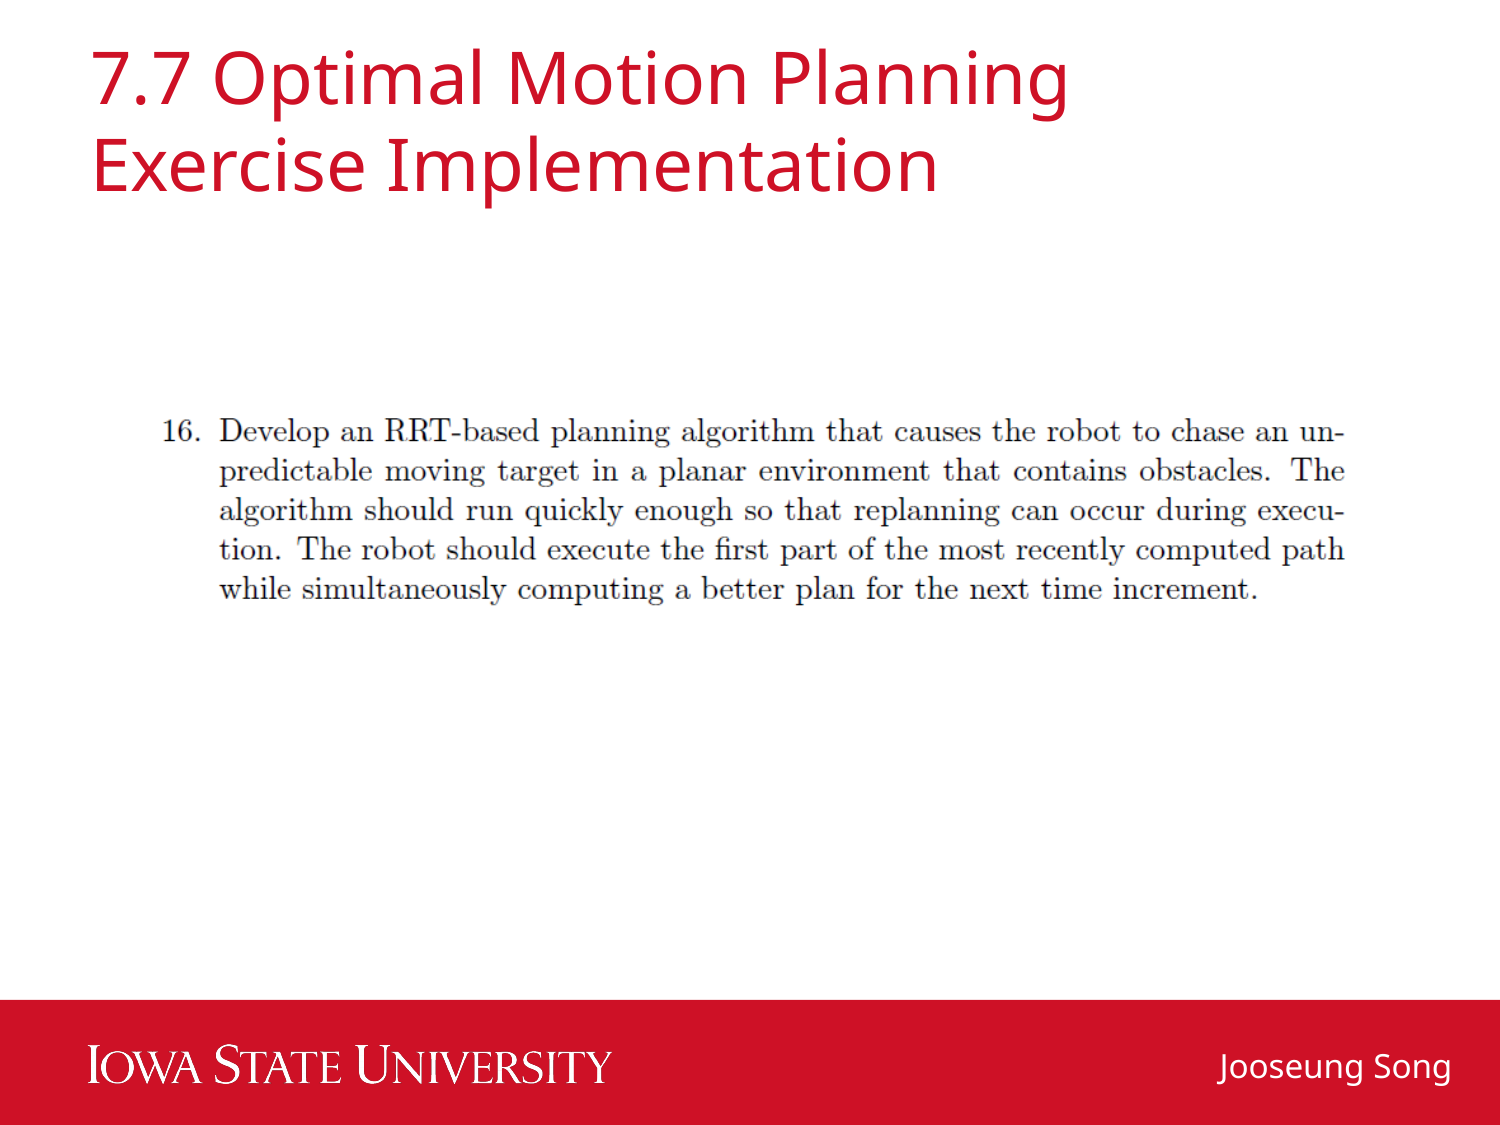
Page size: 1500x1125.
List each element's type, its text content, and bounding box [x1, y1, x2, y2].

title 7.7 Optimal Motion Planning Exercise Implementation [74, 24, 1351, 213]
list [137, 397, 1388, 627]
picture [87, 1044, 613, 1088]
